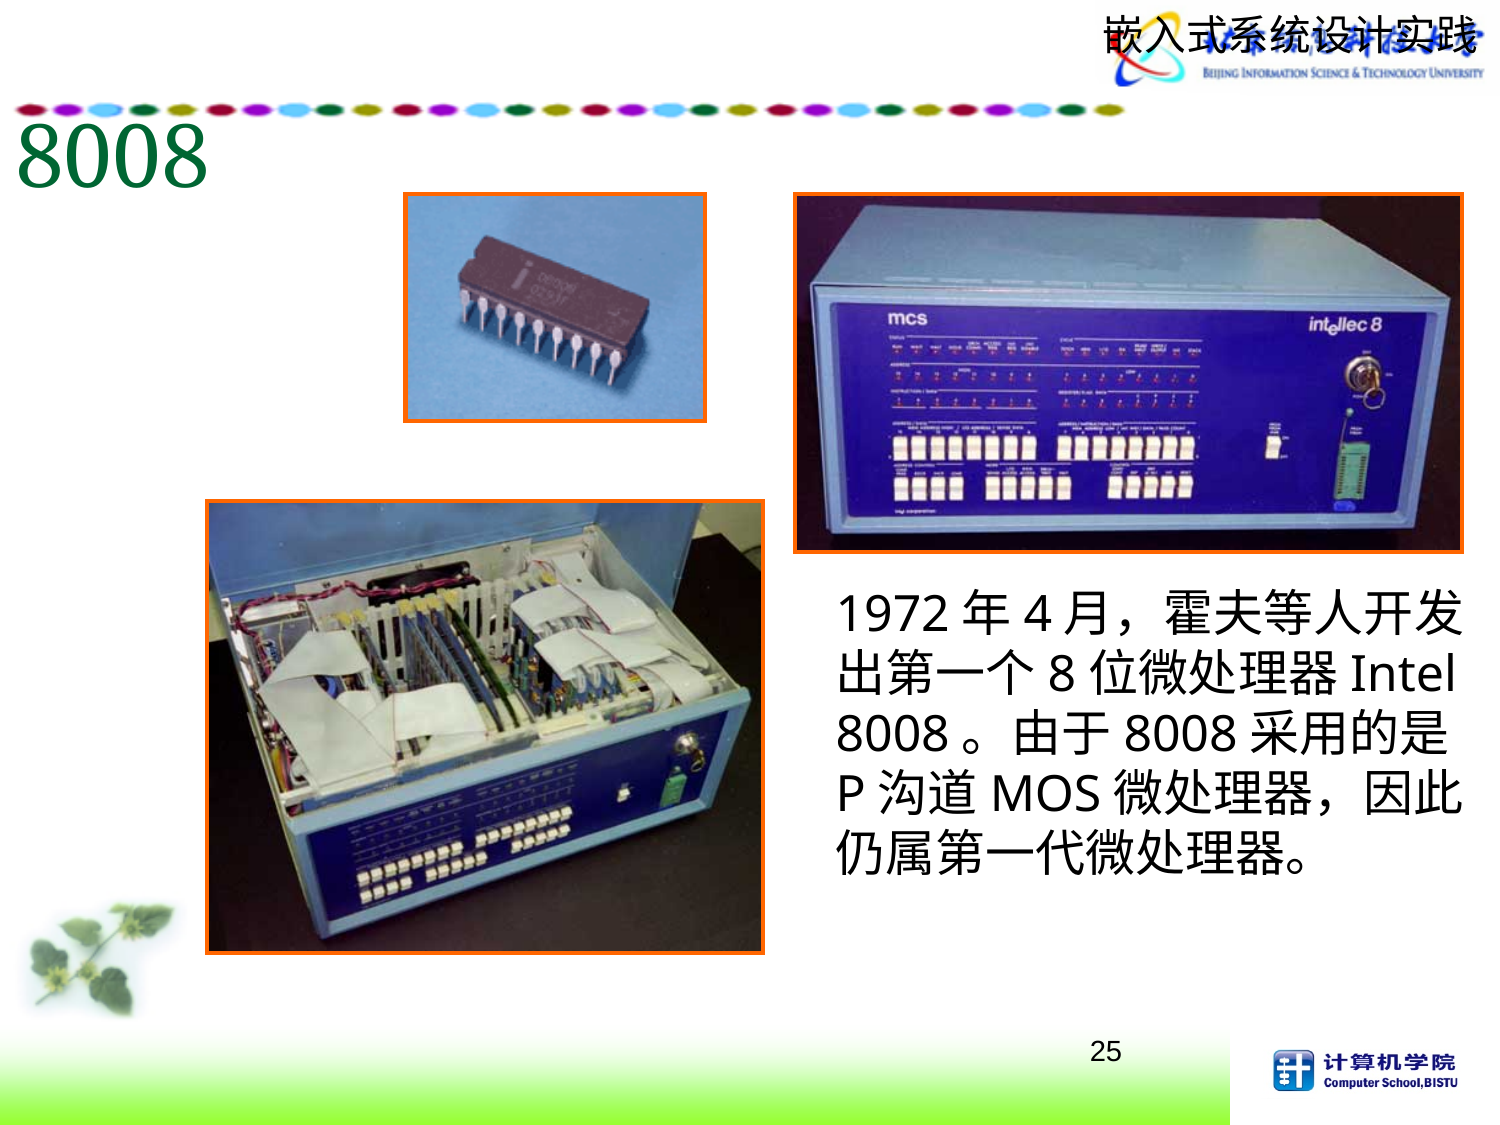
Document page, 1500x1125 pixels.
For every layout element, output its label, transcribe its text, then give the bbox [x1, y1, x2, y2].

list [796, 196, 1460, 551]
text_box 1972年4月，霍夫等人开发出第一个8位微处理器Intel 8008。由于8008采用的是P沟道MOS微处理器，因此仍属第一代微处理器。 [820, 574, 1500, 889]
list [209, 502, 761, 951]
picture [407, 196, 704, 419]
picture [0, 0, 1500, 1125]
title 8008 [0, 42, 650, 263]
slide_number 25 [1074, 1024, 1400, 1103]
